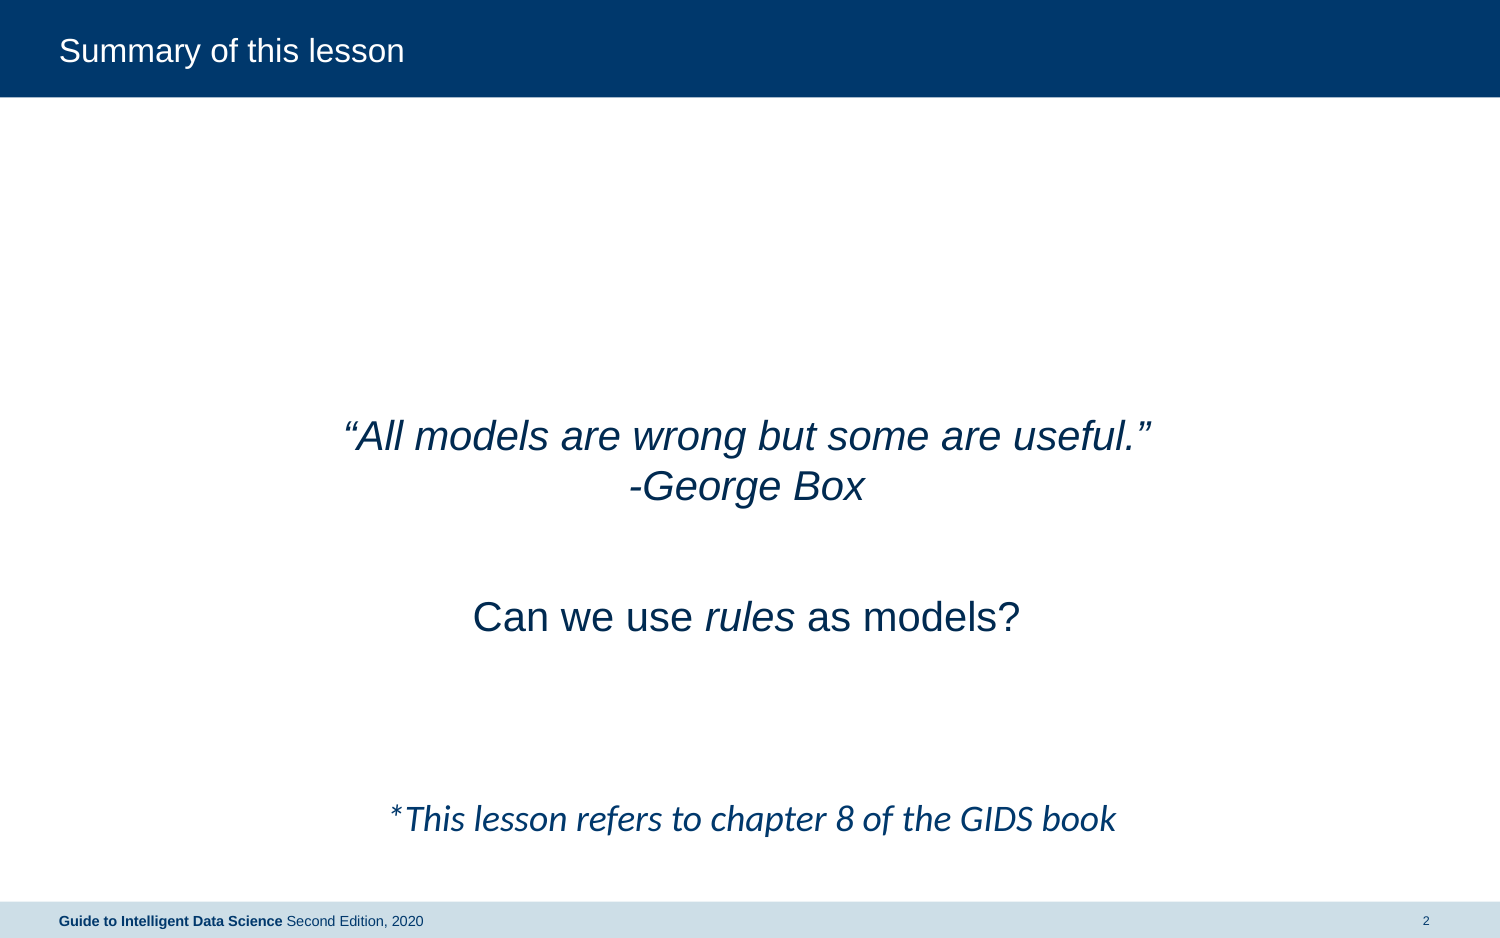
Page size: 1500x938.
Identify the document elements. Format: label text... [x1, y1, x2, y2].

text_box *This lesson refers to chapter 8 of the GIDS book [91, 786, 1412, 847]
footer Guide to Intelligent Data Science Second Edition, 2020 [58, 900, 717, 938]
title Summary of this lesson [58, 28, 1442, 70]
slide_number 2 [1411, 900, 1442, 938]
list “All models are wrong but some are useful.” -George Box Can we use rules as models? [59, 408, 1434, 855]
